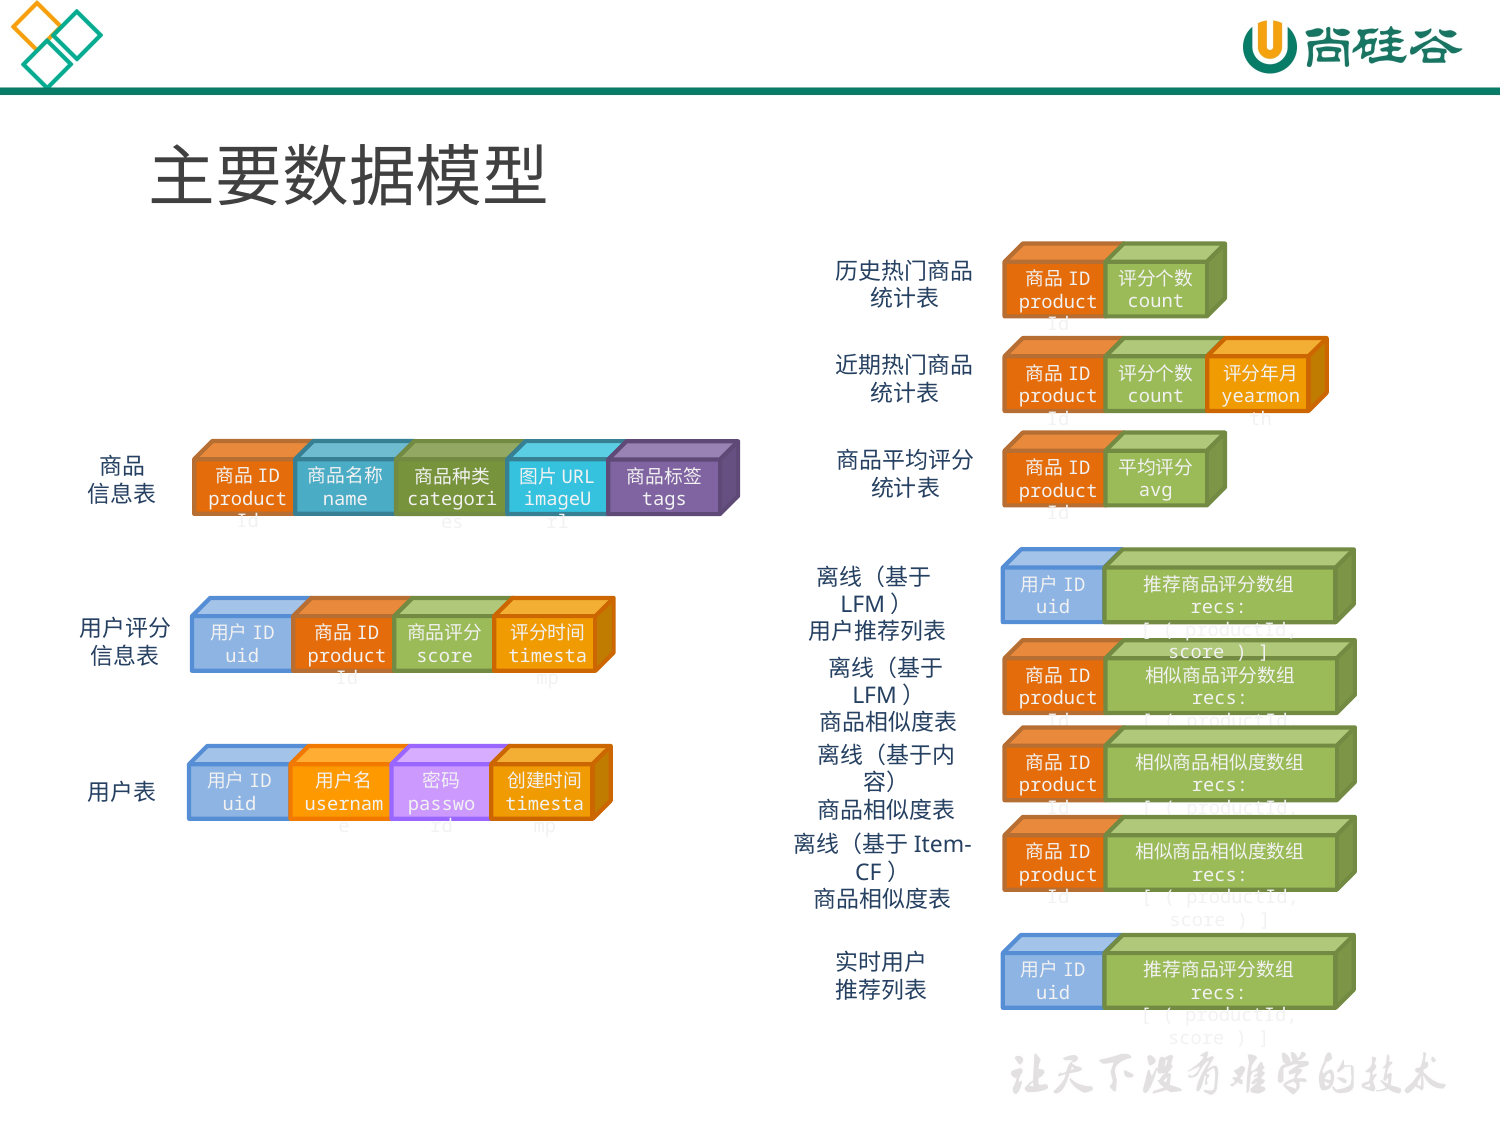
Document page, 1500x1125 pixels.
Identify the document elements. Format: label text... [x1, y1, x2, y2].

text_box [188, 597, 614, 675]
text_box 主要数据模型 [74, 79, 1425, 268]
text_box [998, 934, 1354, 1035]
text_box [998, 432, 1226, 510]
text_box 用户表 [53, 769, 180, 812]
text_box 近期热门商品 统计表 [820, 343, 989, 414]
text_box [998, 337, 1327, 415]
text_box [998, 243, 1226, 321]
text_box 离线（基于Item-CF） 商品相似度表 [761, 822, 993, 920]
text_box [185, 745, 611, 823]
text_box 商品平均评分 统计表 [821, 438, 990, 508]
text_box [998, 655, 1356, 726]
picture [0, 0, 1500, 1125]
text_box 离线（基于LFM） 用户推荐列表 [779, 554, 975, 652]
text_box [188, 440, 739, 541]
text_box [998, 816, 1356, 917]
text_box 实时用户 推荐列表 [784, 940, 980, 1011]
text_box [998, 549, 1354, 649]
text_box 用户评分 信息表 [55, 606, 184, 676]
text_box 离线（基于LFM） 商品相似度表 [791, 645, 987, 743]
text_box 离线（基于内容） 商品相似度表 [788, 732, 984, 822]
text_box 历史热门商品 统计表 [820, 249, 989, 319]
text_box 商品 信息表 [53, 444, 184, 515]
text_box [998, 727, 1356, 816]
